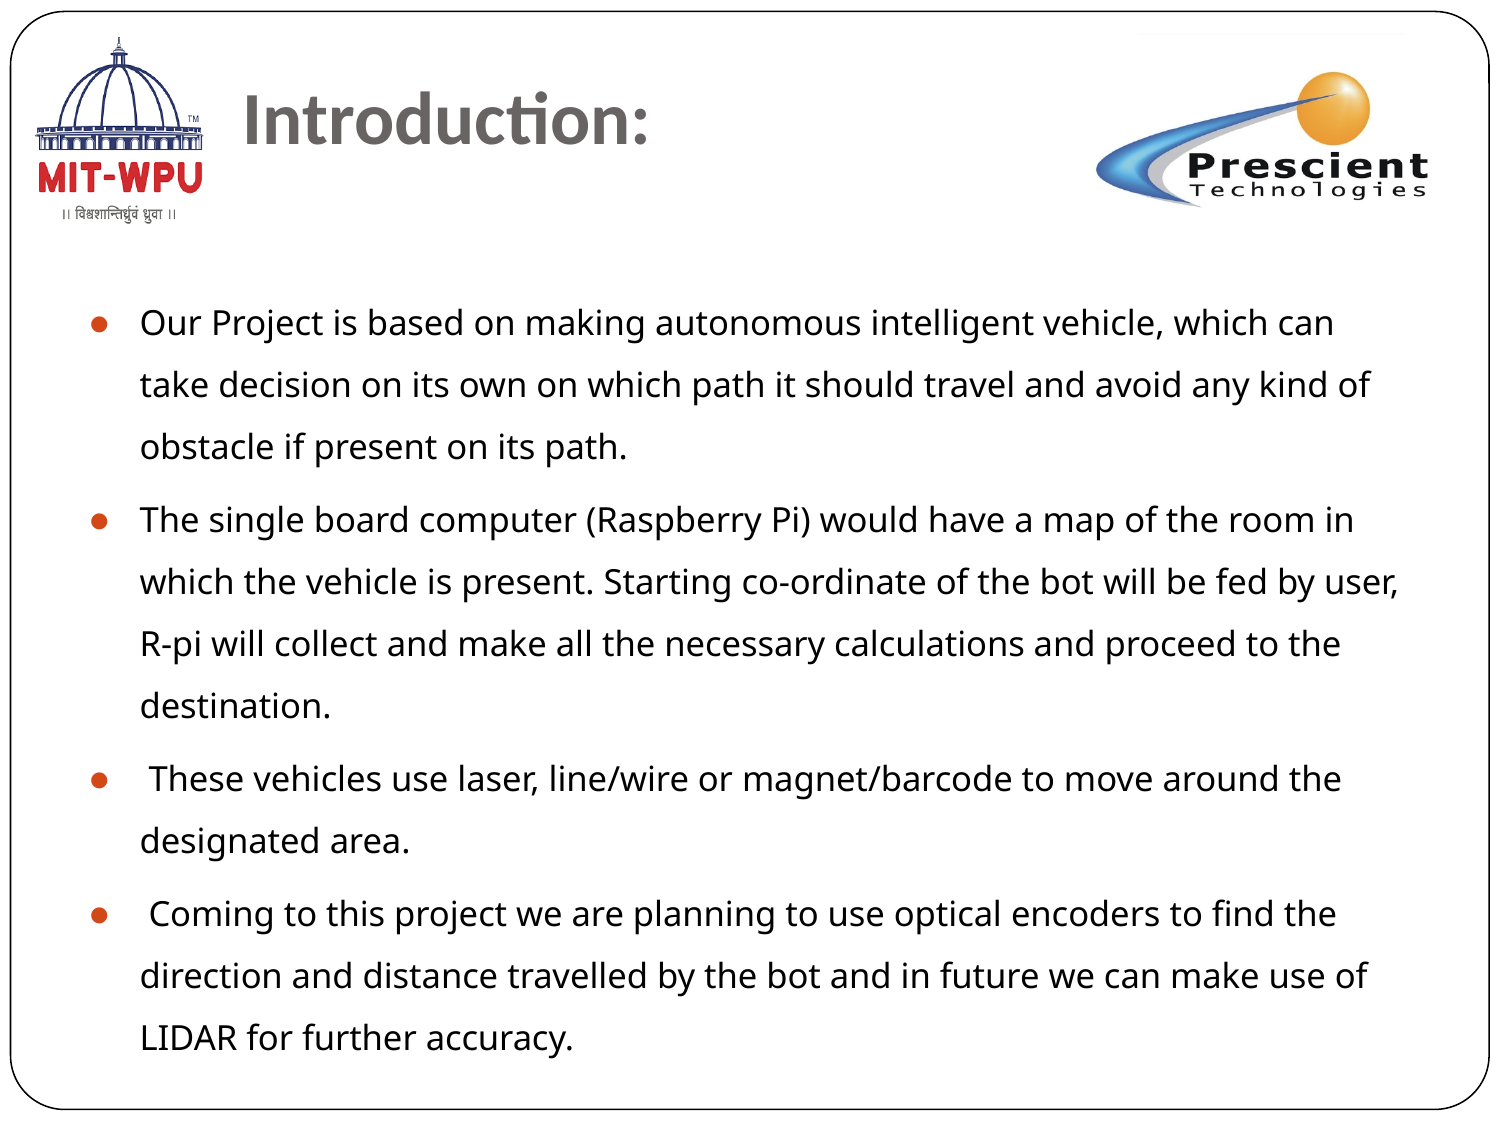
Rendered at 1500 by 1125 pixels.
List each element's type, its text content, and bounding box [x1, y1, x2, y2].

picture [1078, 35, 1463, 226]
picture [34, 37, 223, 226]
title Introduction: [228, 58, 1013, 175]
list Our Project is based on making autonomous intelligent vehicle, which can take decision on its own on which path it should travel and avoid any kind of obstacle if present on its path. The single board computer (Raspberry Pi) would have a map of the room in which the vehicle is present. Starting co-ordinate of the bot will be fed by user, R-pi will collect and make all the necessary calculations and proceed to the destination. These vehicles use laser, line/wire or magnet/barcode to move around the designated area. Coming to this project we are planning to use optical encoders to find the direction and distance travelled by the bot and in future we can make use of LIDAR for further accuracy. [50, 237, 1425, 1066]
